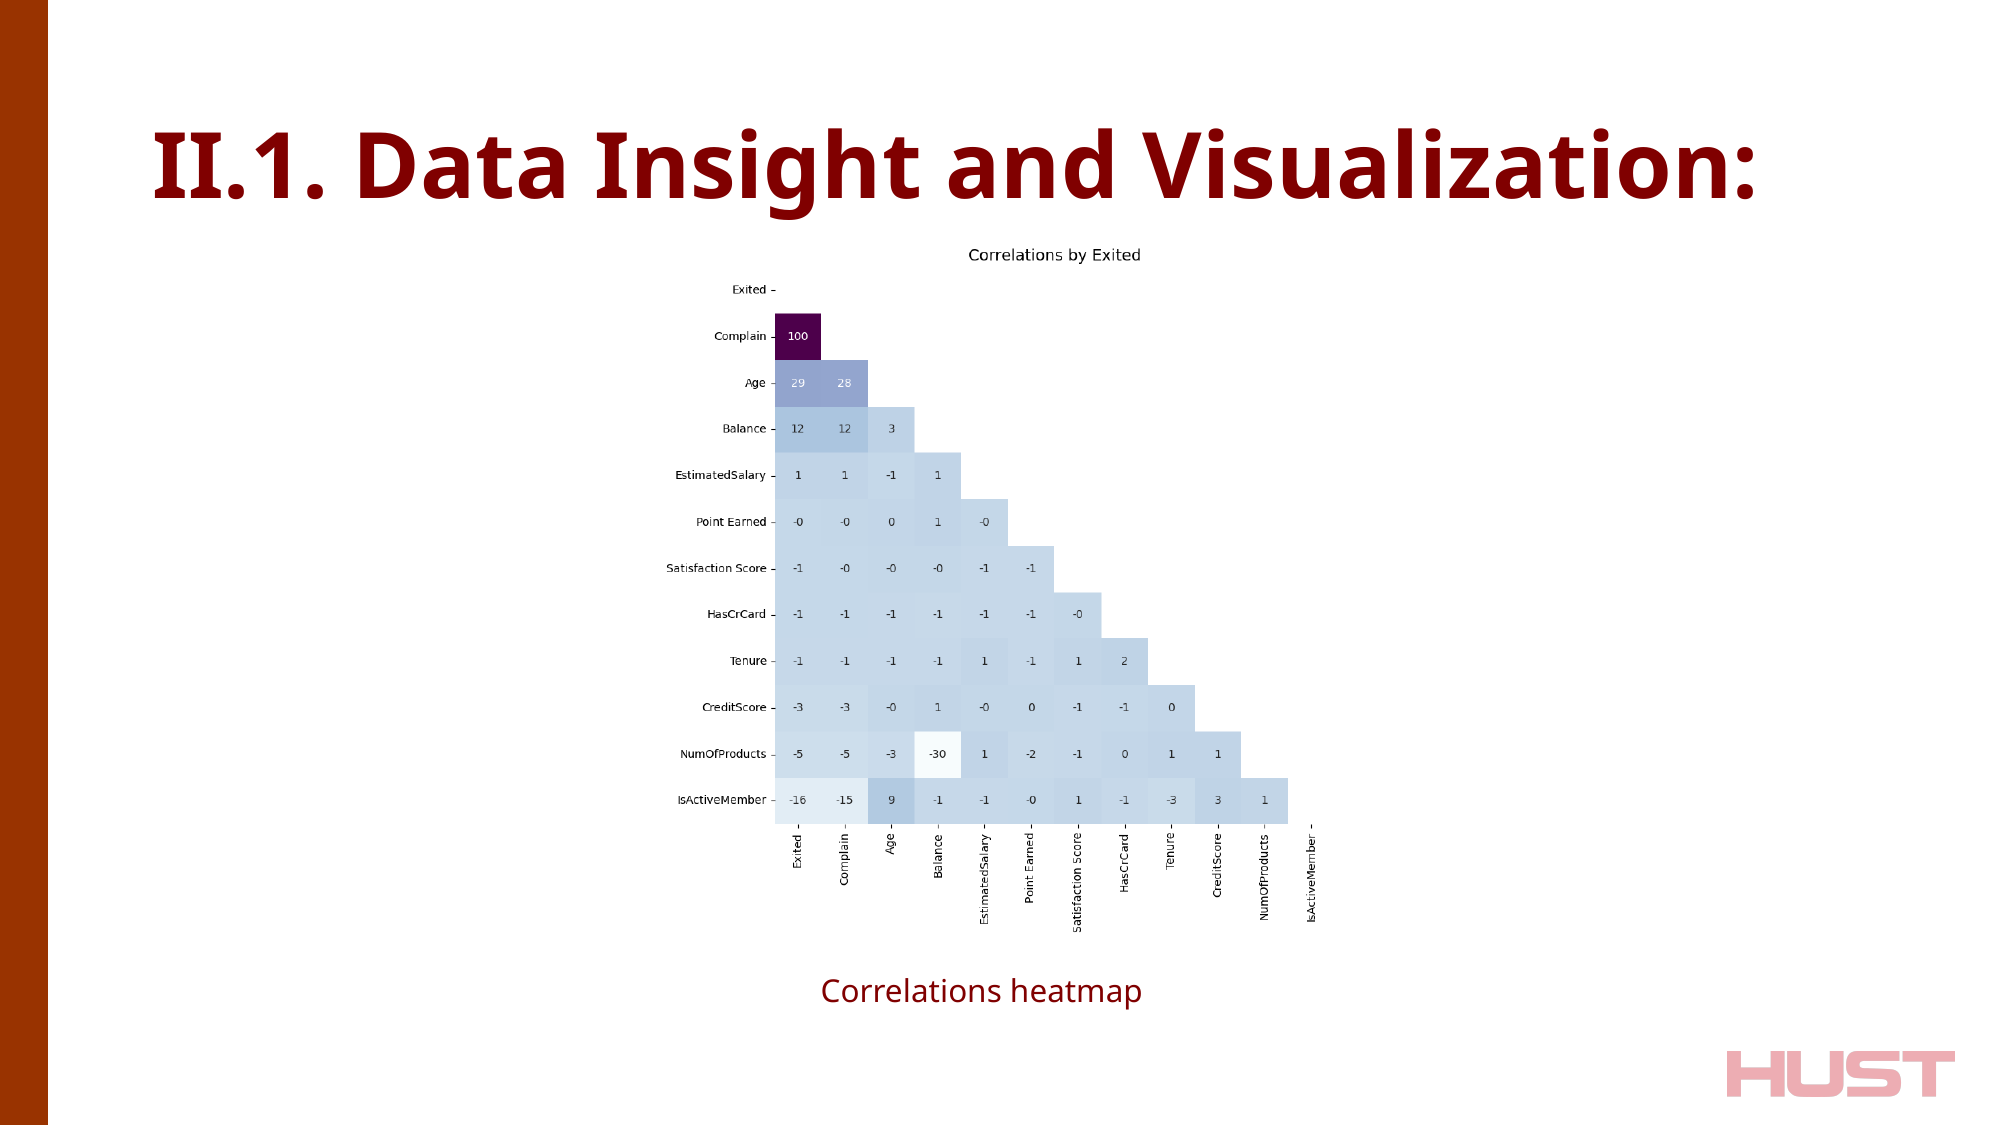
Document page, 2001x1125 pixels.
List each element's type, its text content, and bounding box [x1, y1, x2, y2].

picture [658, 240, 1342, 940]
list Correlations heatmap [805, 967, 1195, 1042]
title II.1. Data Insight and Visualization: [137, 59, 1863, 278]
